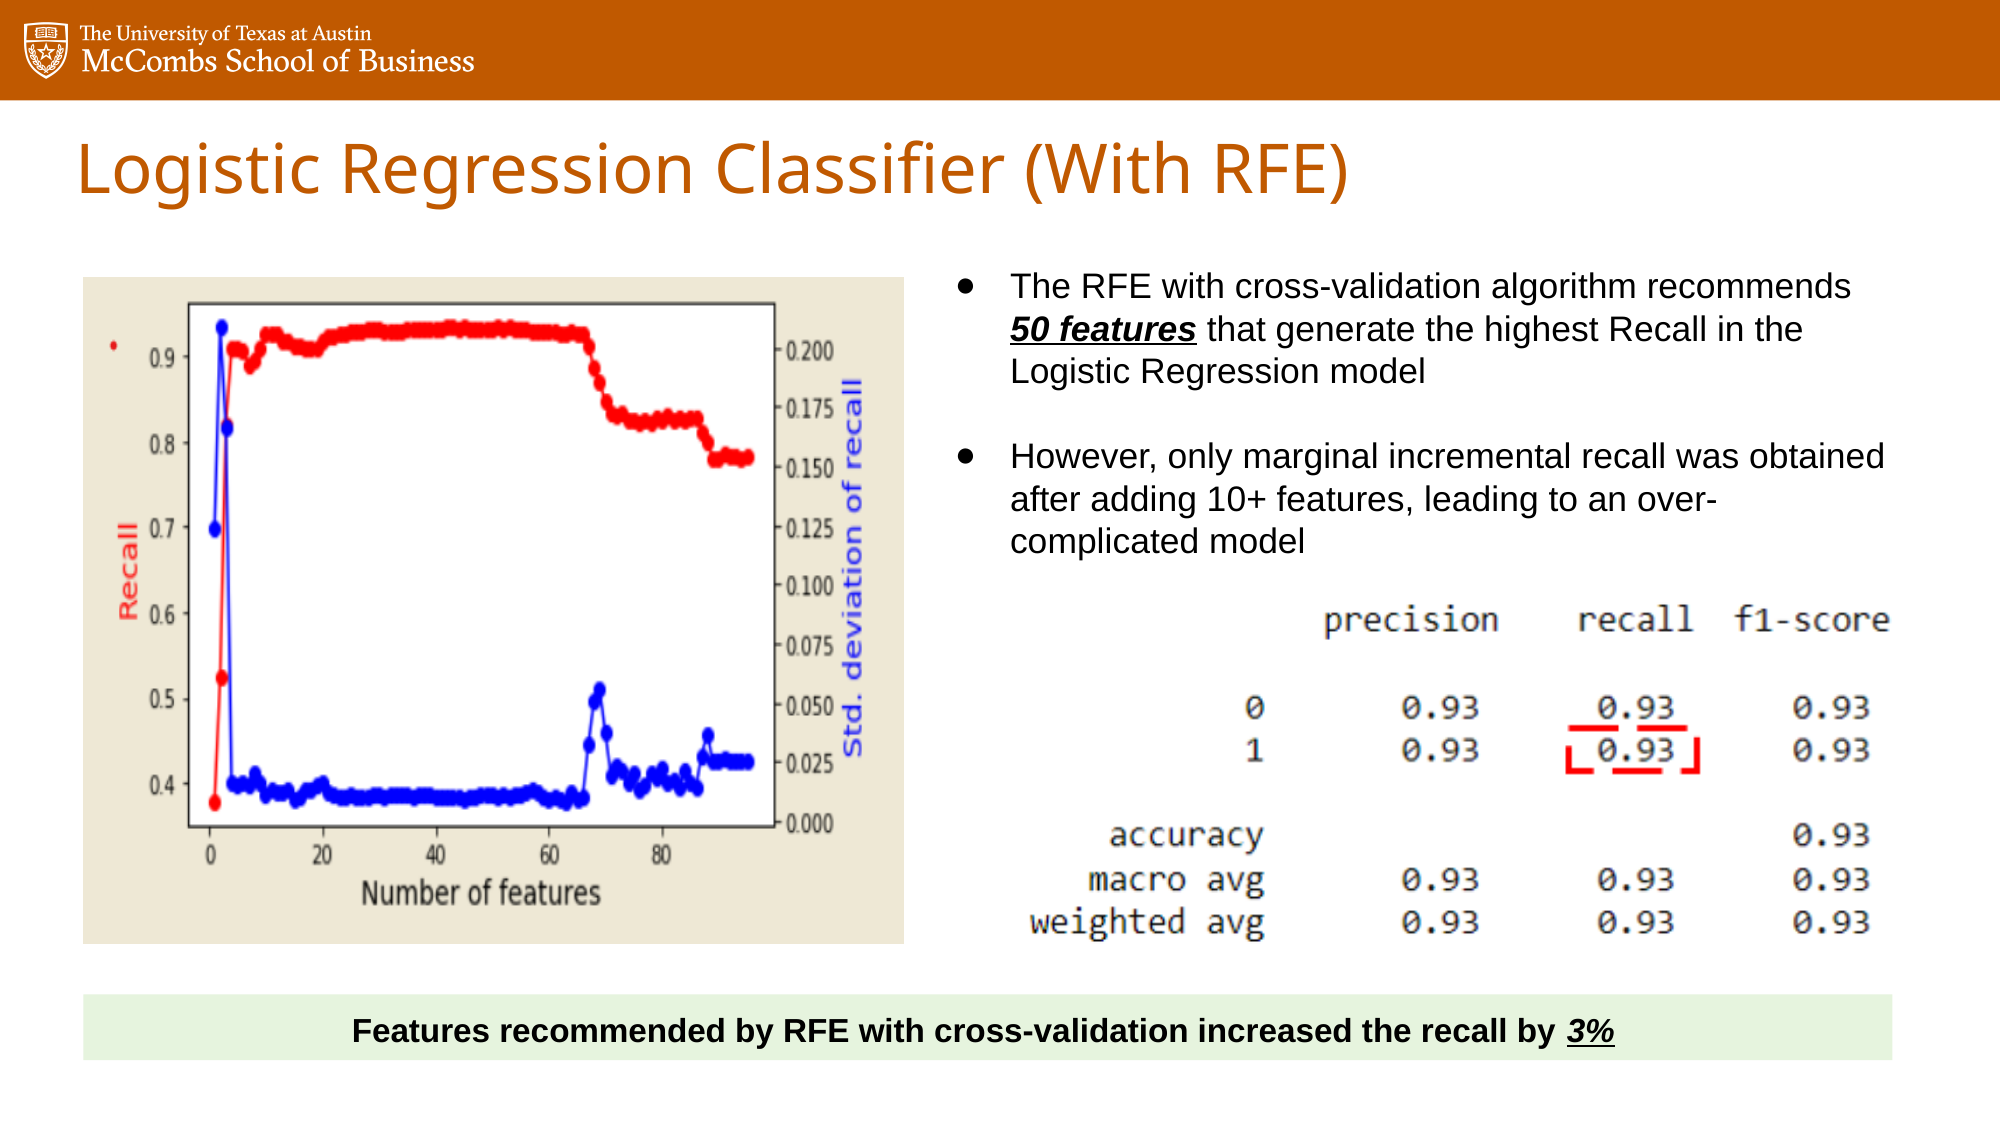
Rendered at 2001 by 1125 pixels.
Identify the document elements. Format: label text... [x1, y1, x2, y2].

picture [83, 276, 904, 944]
text_box The RFE with cross-validation algorithm recommends 50 features that generate the highest Recall in the Logistic Regression model However, only marginal incremental recall was obtained after adding 10+ features, leading to an over-complicated model [920, 248, 1905, 577]
picture [24, 22, 474, 79]
text_box Features recommended by RFE with cross-validation increased the recall by 3% [83, 994, 1893, 1061]
picture [988, 593, 1899, 944]
title Logistic Regression Classifier (With RFE) [60, 126, 1962, 242]
